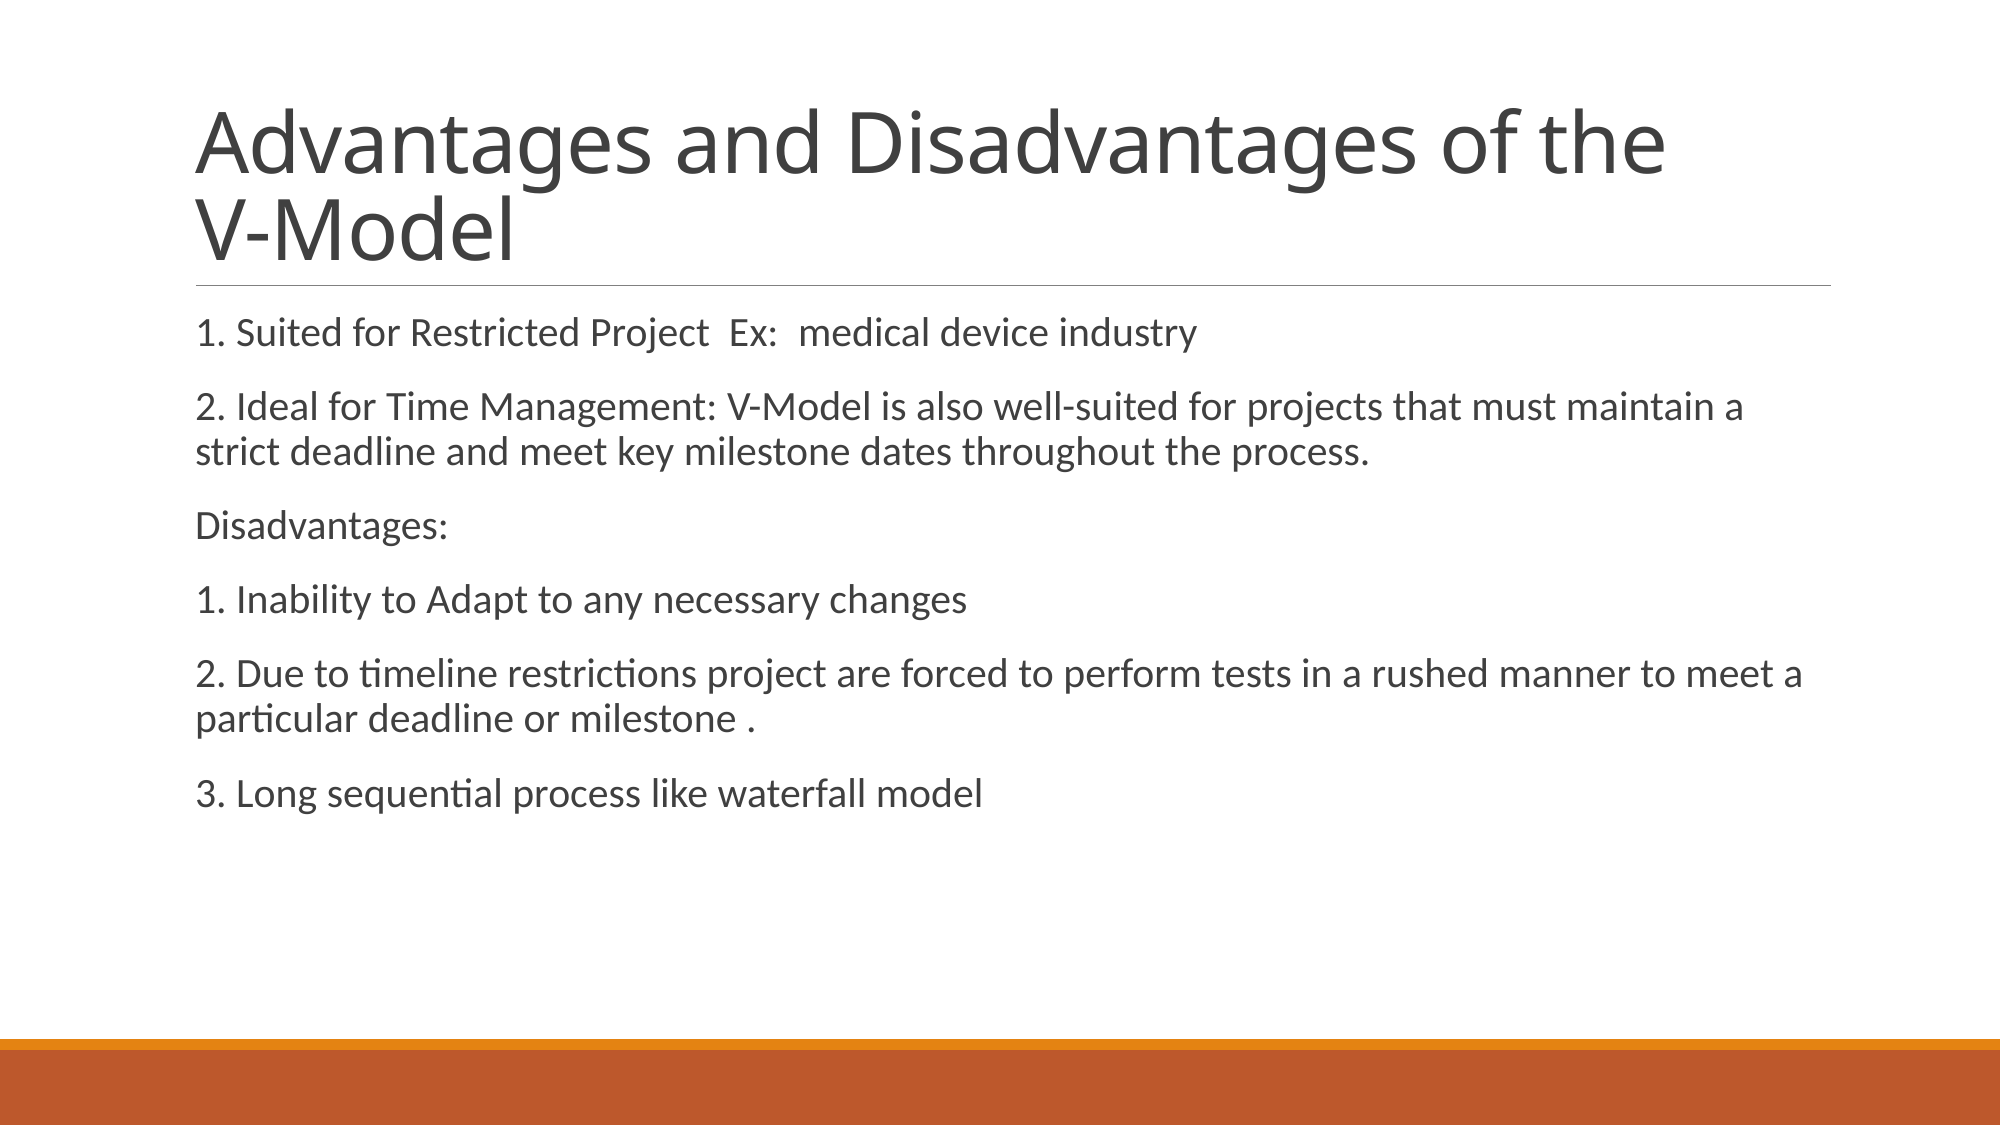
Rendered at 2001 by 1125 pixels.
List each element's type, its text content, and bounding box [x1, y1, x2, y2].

list 1. Suited for Restricted Project Ex: medical device industry 2. Ideal for Time Management: V-Model is also well-suited for projects that must maintain a strict deadline and meet key milestone dates throughout the process. Disadvantages: 1. Inability to Adapt to any necessary changes 2. Due to timeline restrictions project are forced to perform tests in a rushed manner to meet a particular deadline or milestone . 3. Long sequential process like waterfall model [180, 302, 1830, 963]
title Advantages and Disadvantages of the V-Model [180, 47, 1830, 285]
